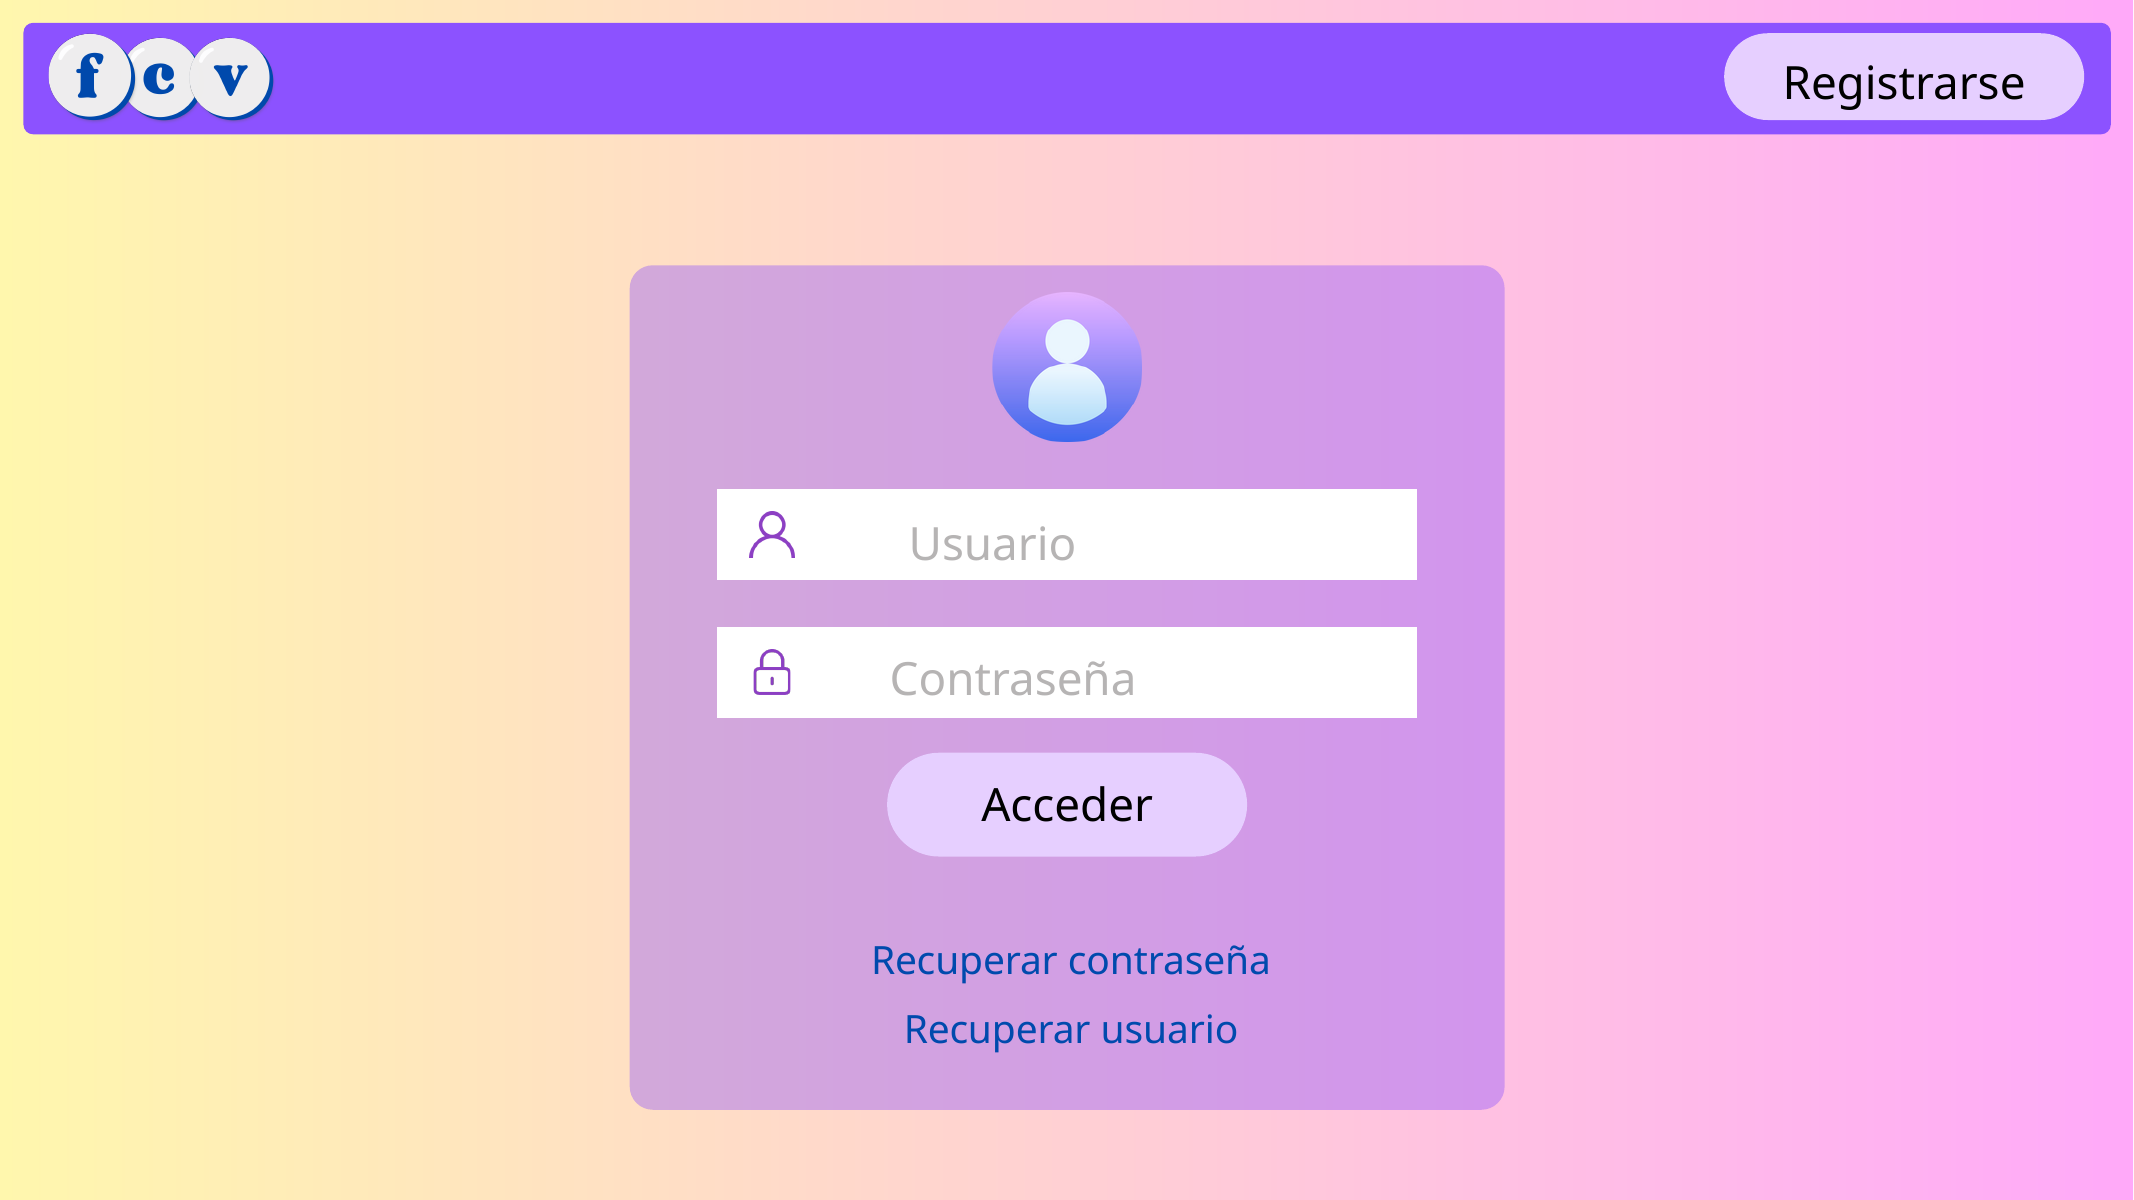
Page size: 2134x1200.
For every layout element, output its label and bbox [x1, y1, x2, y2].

text_box [23, 22, 2112, 135]
text_box [629, 265, 1505, 1110]
text_box [716, 488, 1418, 581]
text_box [1723, 32, 2085, 121]
text_box [886, 752, 1248, 857]
text_box [716, 626, 1418, 719]
